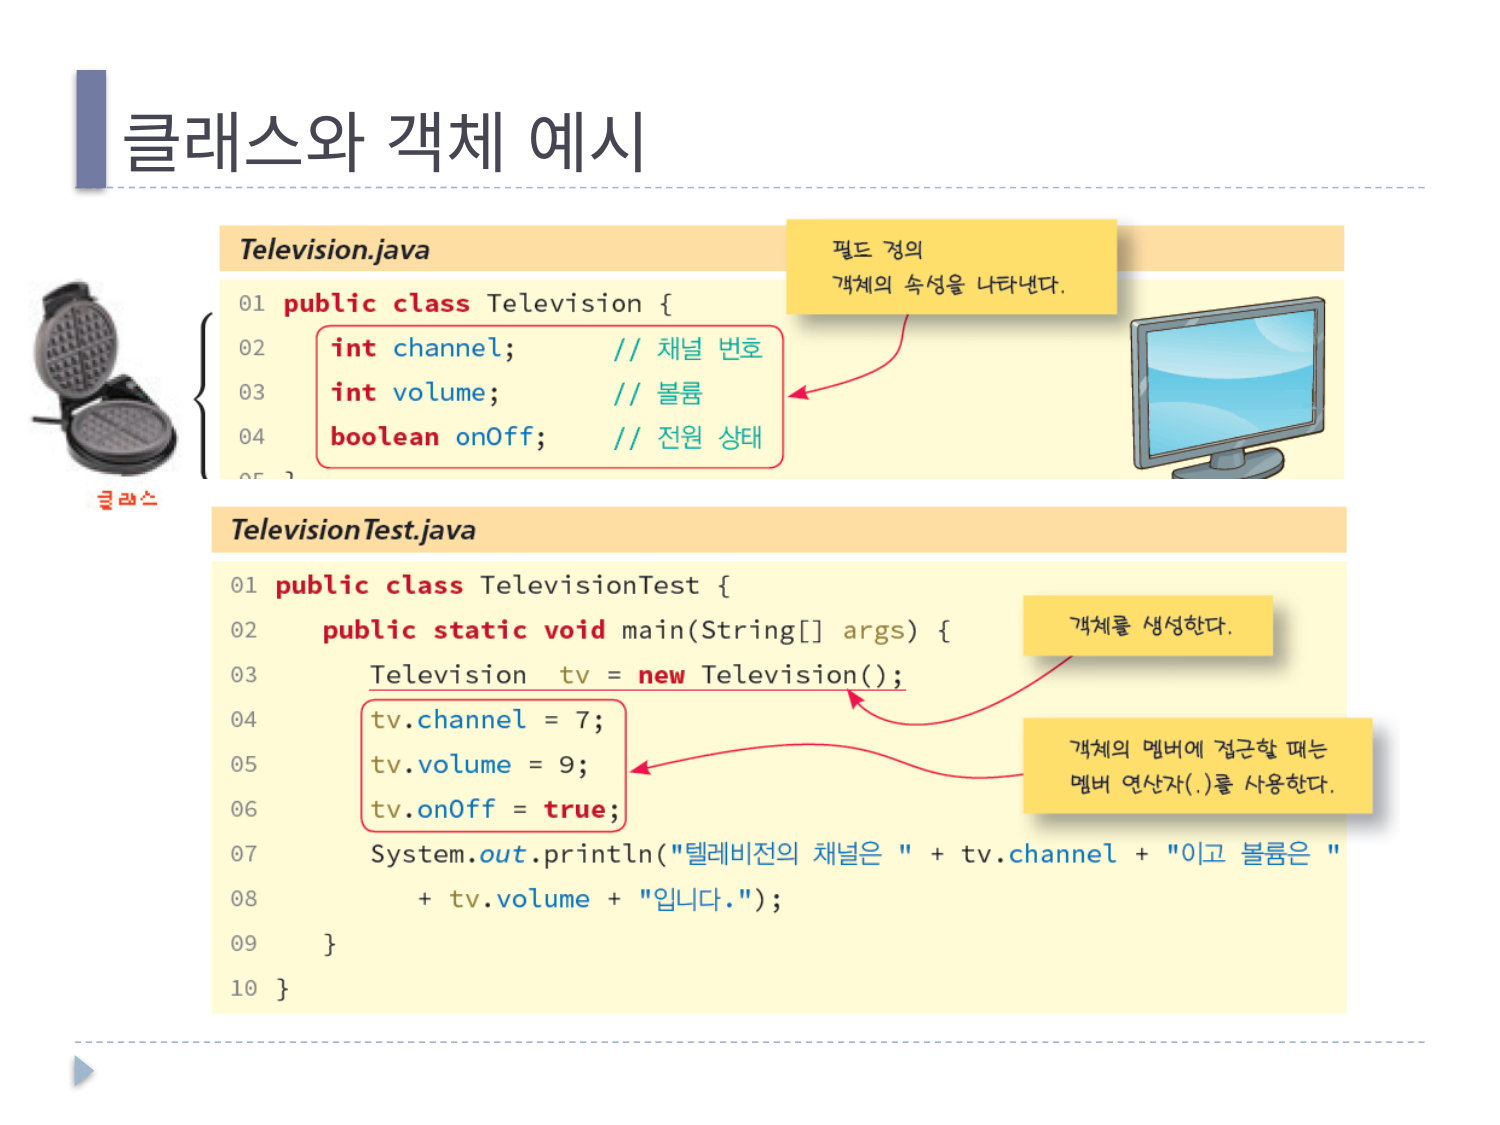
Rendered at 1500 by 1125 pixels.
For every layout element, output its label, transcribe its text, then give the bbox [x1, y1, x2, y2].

picture [5, 198, 1400, 1038]
title 클래스와 객체 예시 [106, 70, 1425, 189]
